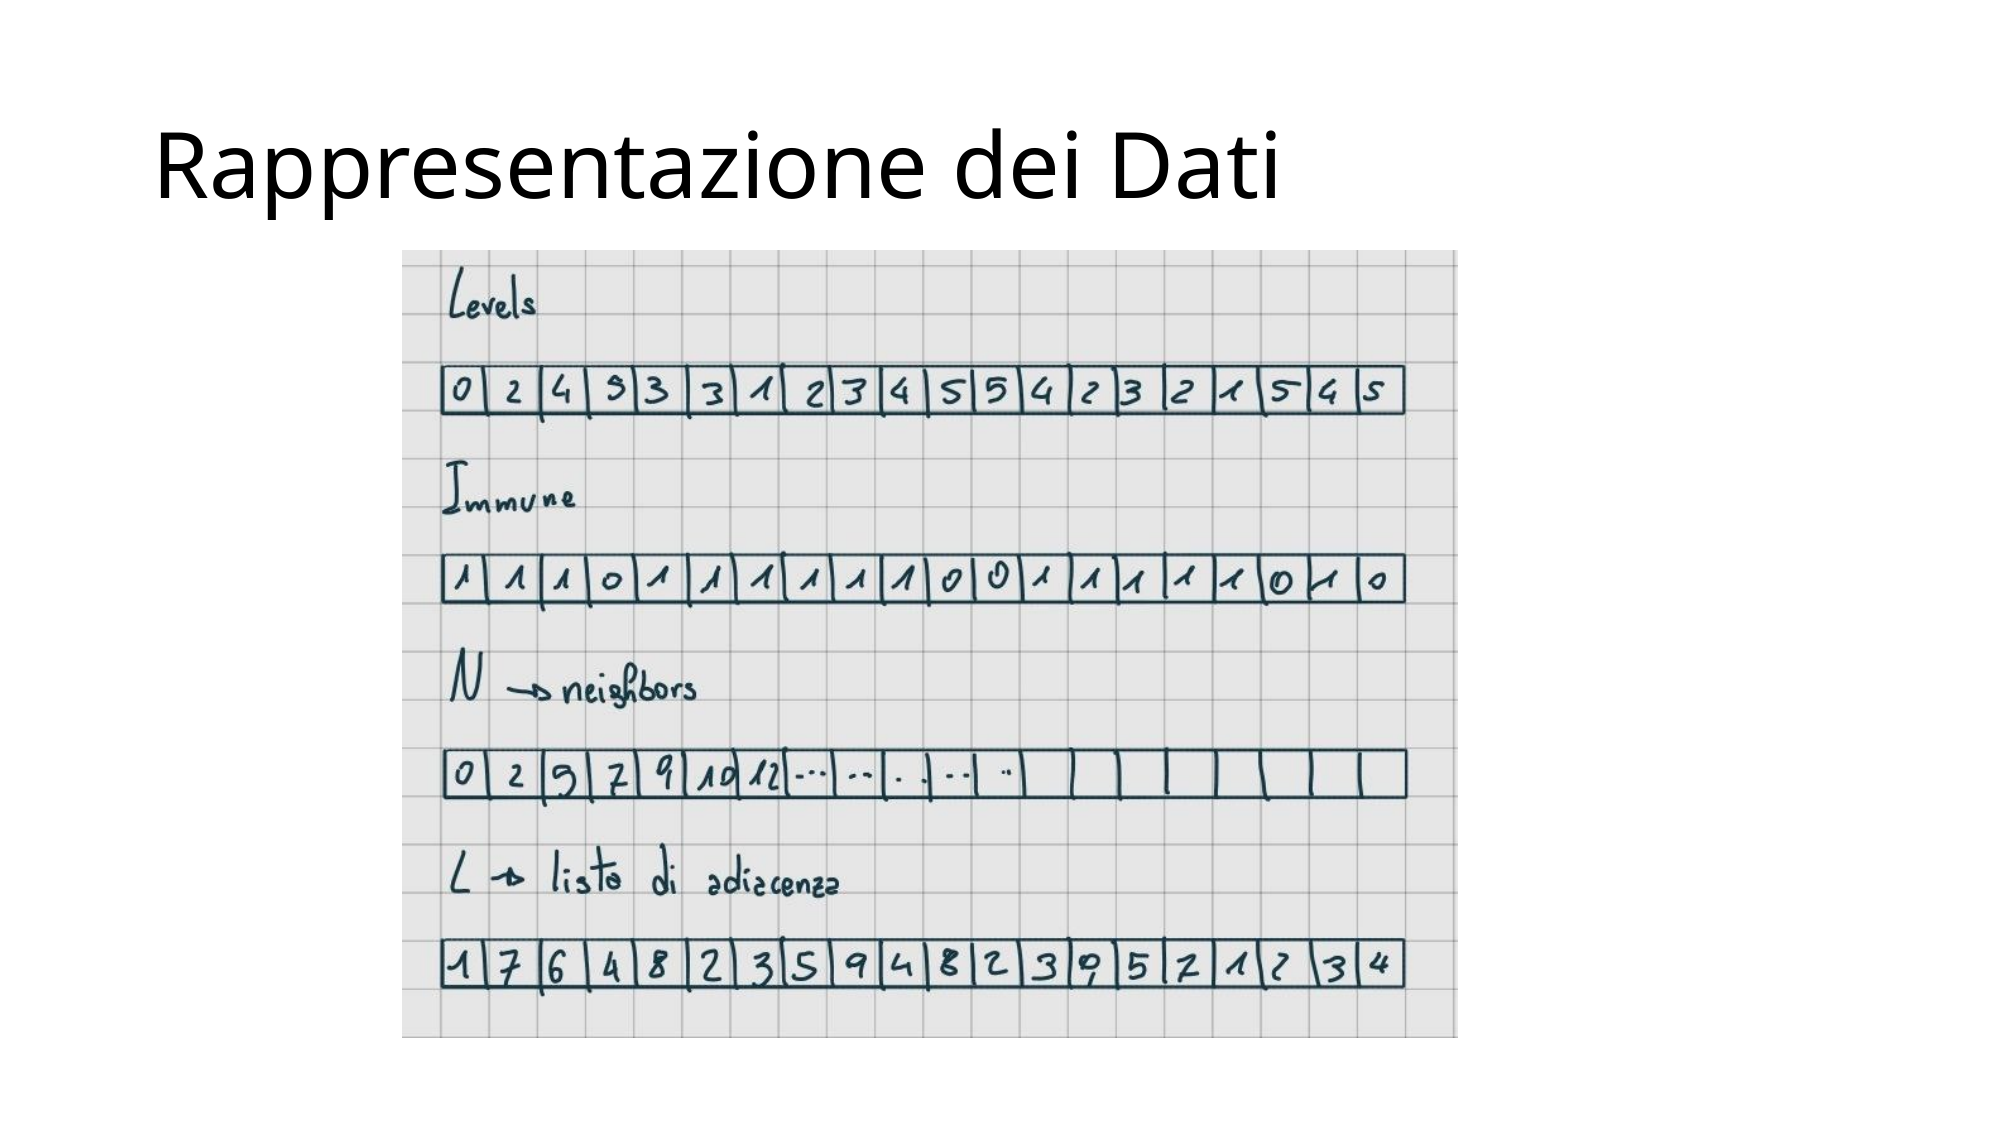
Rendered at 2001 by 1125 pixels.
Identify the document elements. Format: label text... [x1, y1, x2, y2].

picture [401, 249, 1459, 1039]
title Rappresentazione dei Dati [137, 59, 1863, 278]
